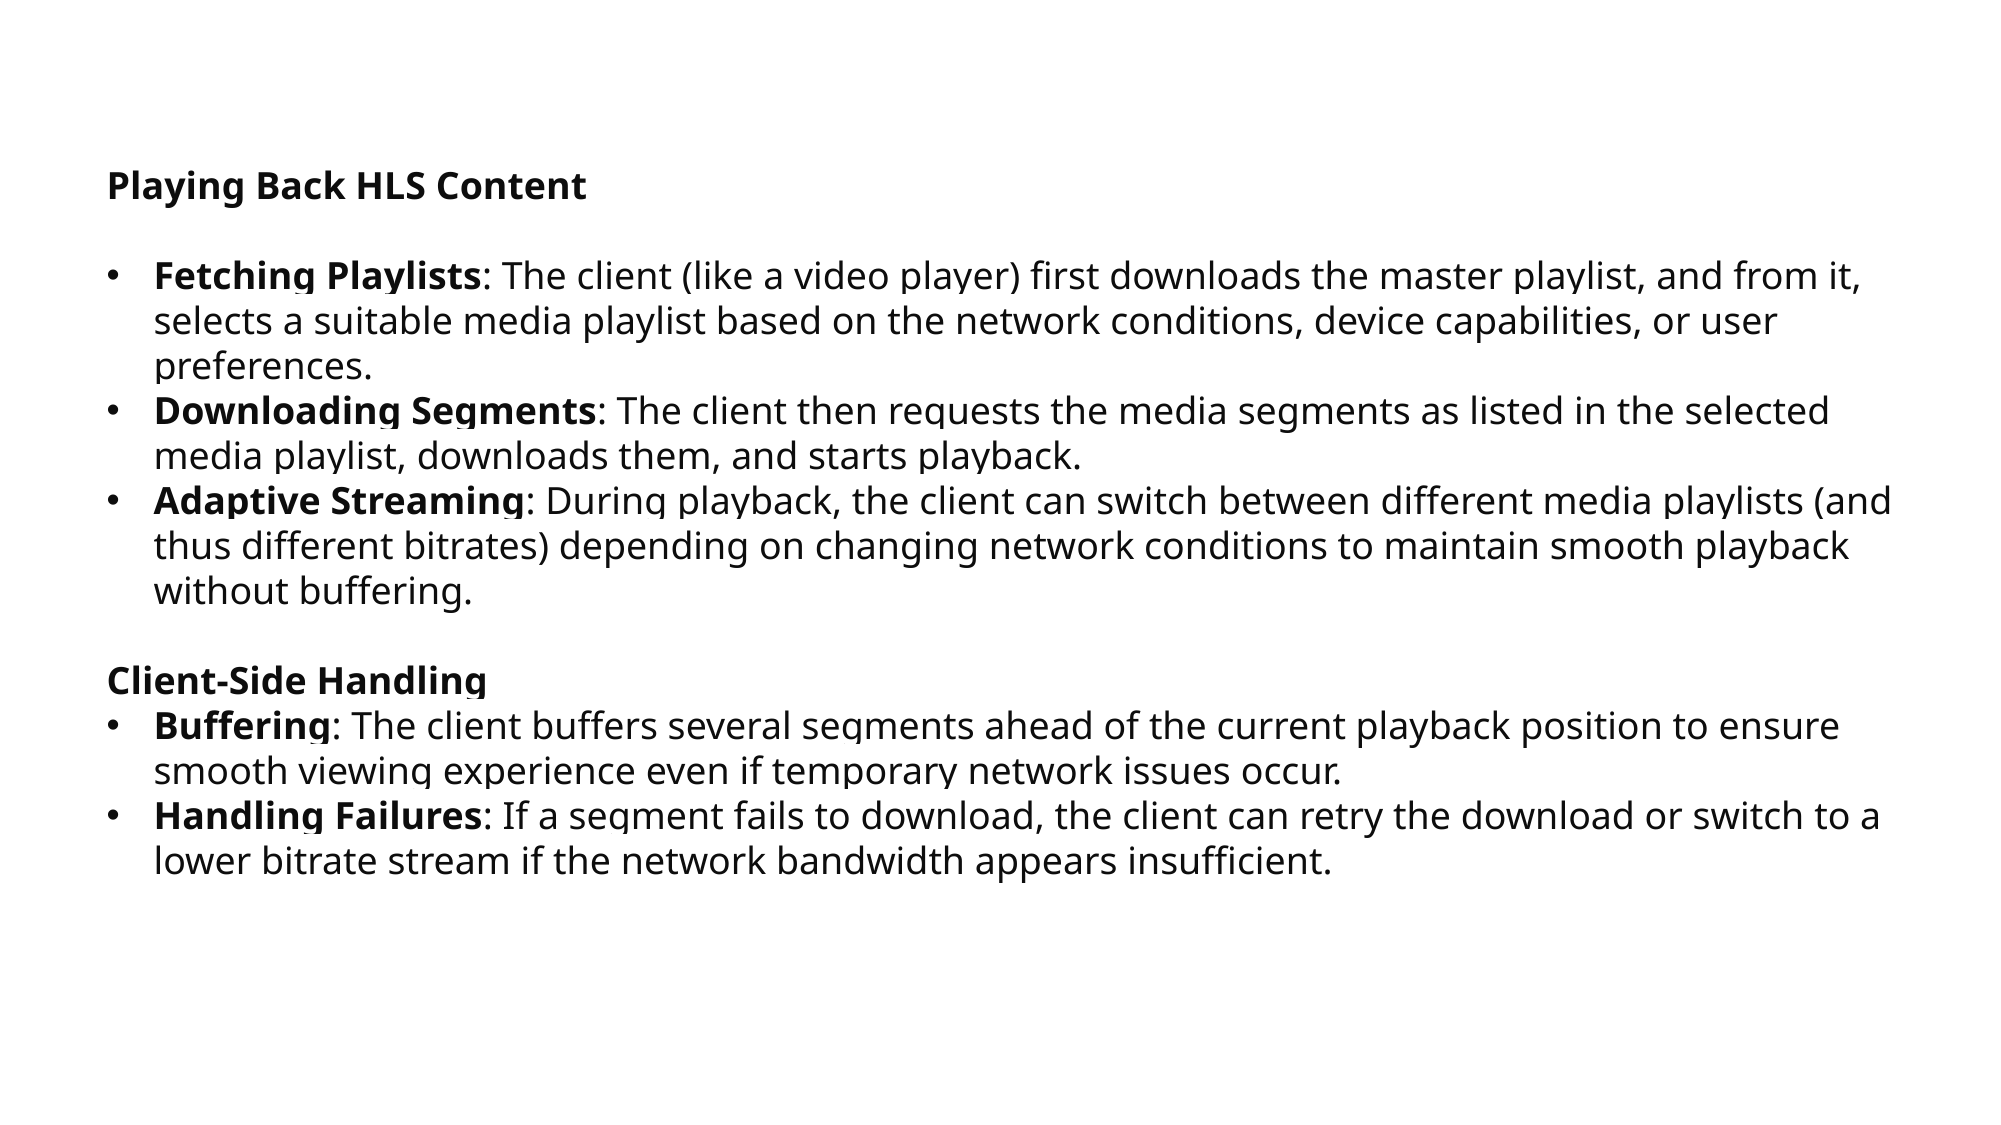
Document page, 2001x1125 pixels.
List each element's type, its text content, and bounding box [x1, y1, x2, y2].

text_box Playing Back HLS Content Fetching Playlists: The client (like a video player) first downloads the master playlist, and from it, selects a suitable media playlist based on the network conditions, device capabilities, or user preferences. Downloading Segments: The client then requests the media segments as listed in the selected media playlist, downloads them, and starts playback. Adaptive Streaming: During playback, the client can switch between different media playlists (and thus different bitrates) depending on changing network conditions to maintain smooth playback without buffering. Client-Side Handling Buffering: The client buffers several segments ahead of the current playback position to ensure smooth viewing experience even if temporary network issues occur. Handling Failures: If a segment fails to download, the client can retry the download or switch to a lower bitrate stream if the network bandwidth appears insufficient. [91, 154, 1911, 1070]
